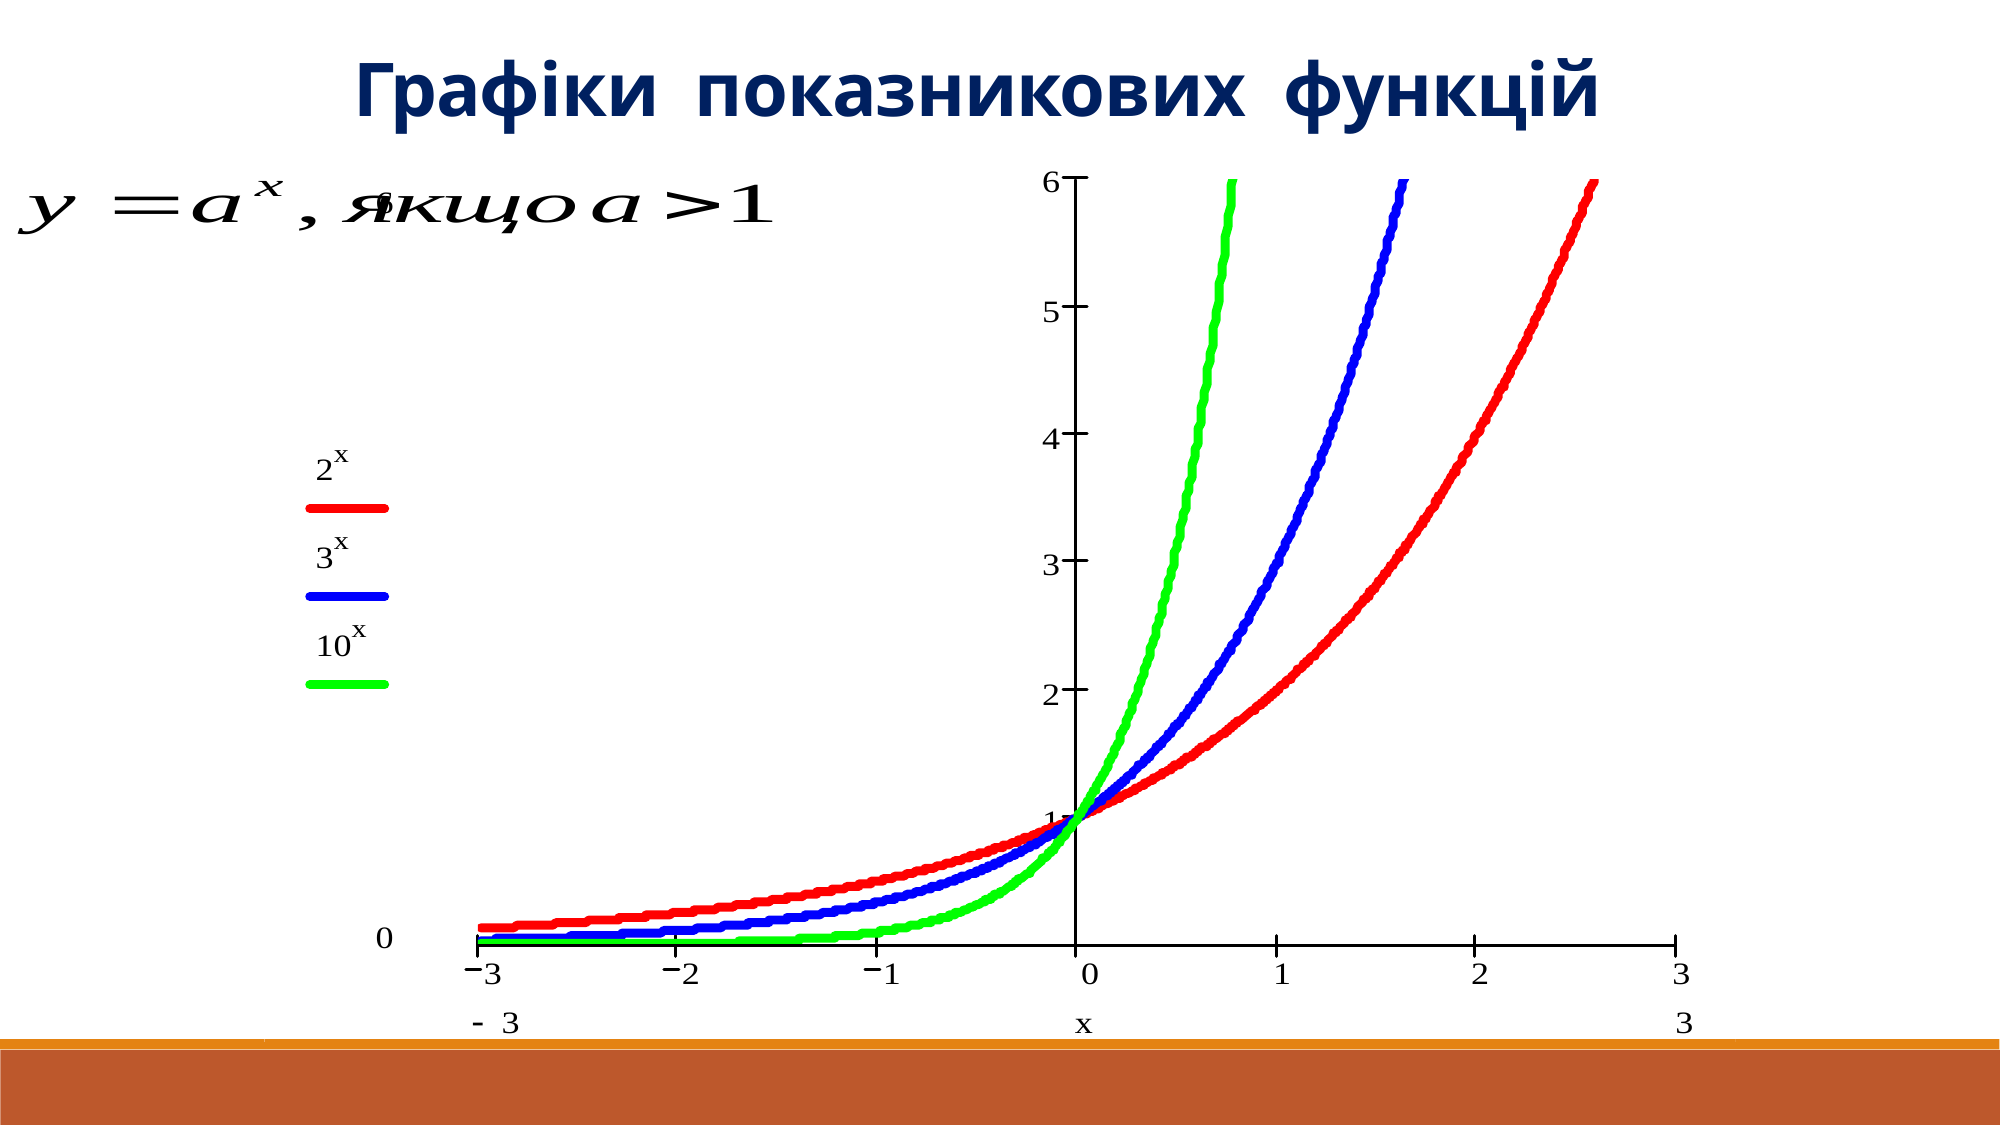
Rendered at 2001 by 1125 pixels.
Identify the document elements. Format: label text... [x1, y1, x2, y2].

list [0, 160, 787, 246]
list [264, 140, 1736, 1043]
title Графіки показникових функцій [219, 0, 1736, 140]
